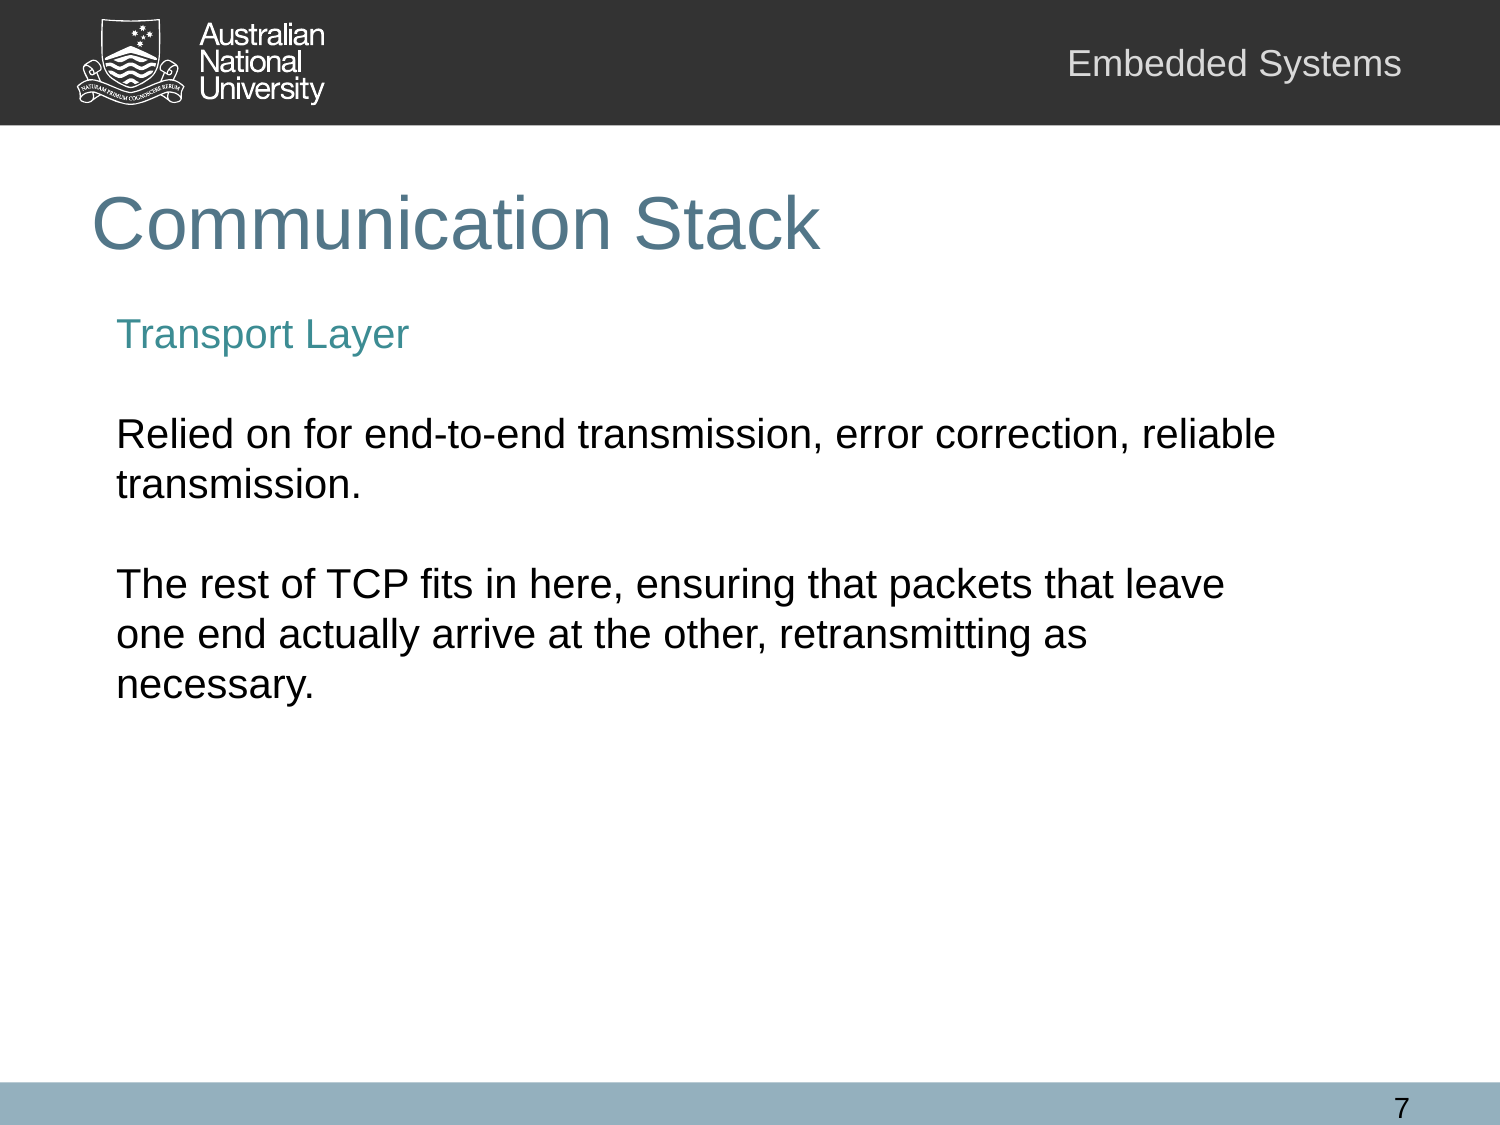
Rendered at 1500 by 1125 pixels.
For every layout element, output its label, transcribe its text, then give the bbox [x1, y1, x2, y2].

text_box Transport Layer Relied on for end-to-end transmission, error correction, reliable transmission. The rest of TCP fits in here, ensuring that packets that leave one end actually arrive at the other, retransmitting as necessary. [101, 299, 1312, 715]
title Communication Stack [76, 125, 1428, 314]
slide_number 7 [1328, 1082, 1426, 1118]
